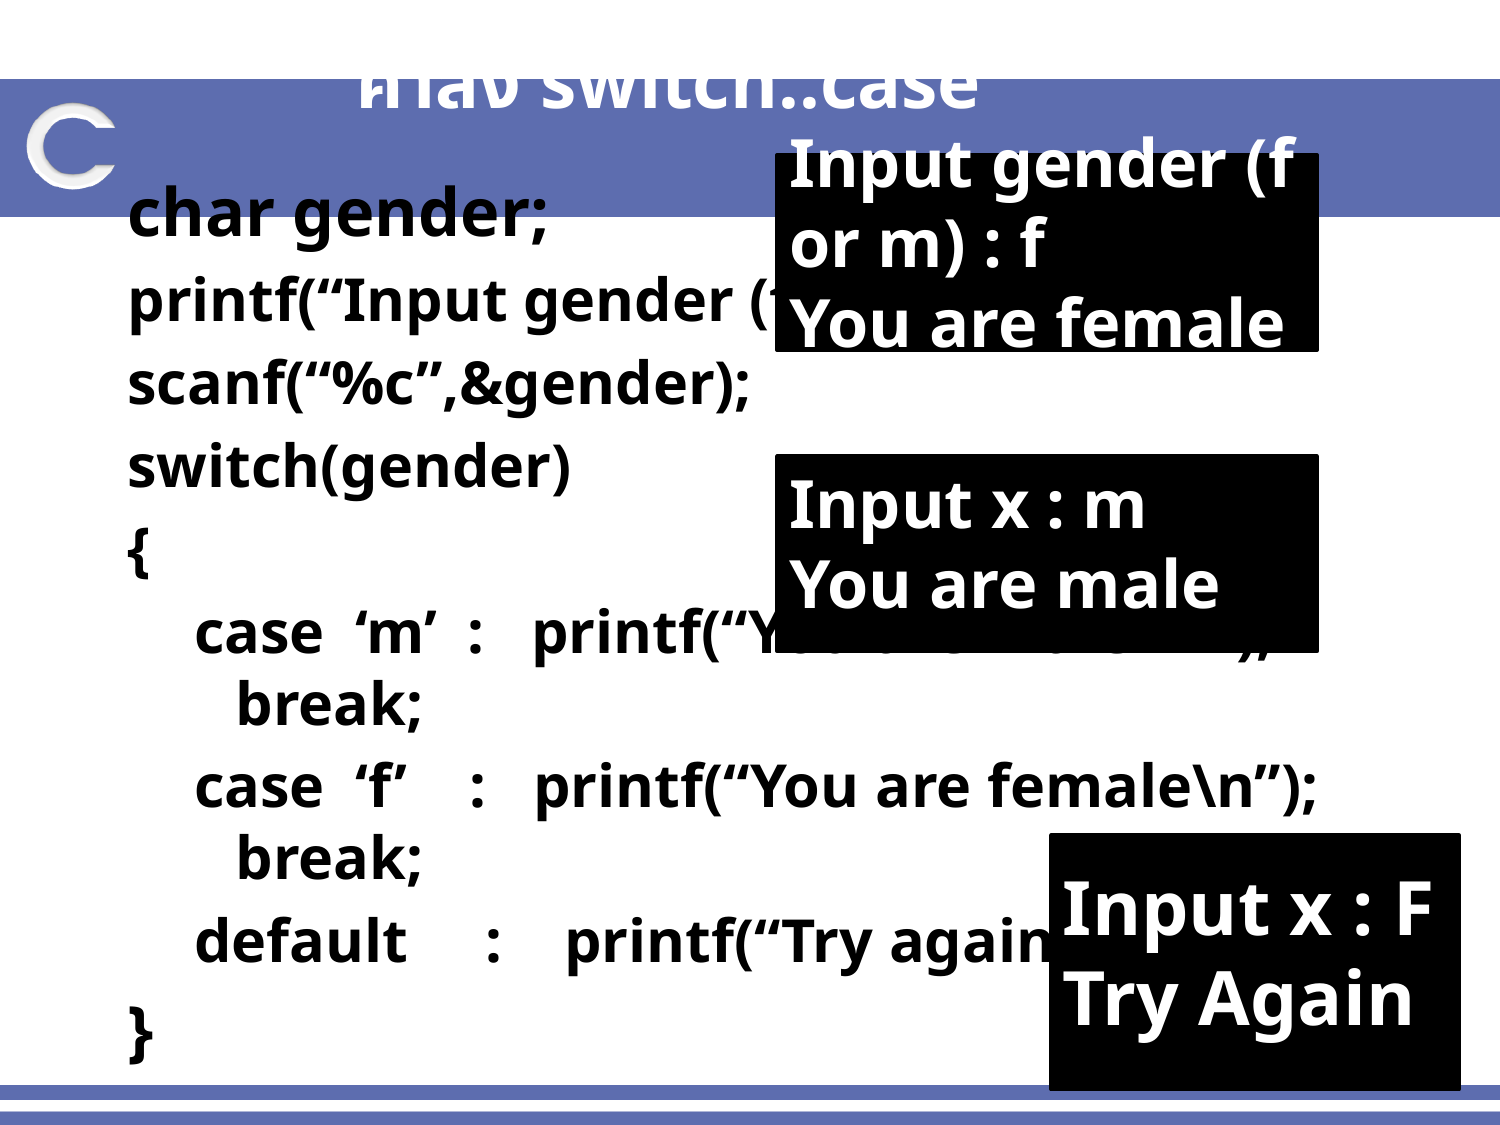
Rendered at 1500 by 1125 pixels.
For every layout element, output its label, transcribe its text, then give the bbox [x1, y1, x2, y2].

text_box คำสั่ง switch..case [337, 0, 1000, 173]
list char gender; printf(“Input gender (f or m): “); scanf(“%c”,&gender); switch(gender) { case ‘m’ : printf(“You are male \n”); break; case ‘f’ : printf(“You are female\n”); break; default : printf(“Try again !!!\n”); } [112, 162, 1388, 1083]
picture [0, 0, 1500, 1125]
text_box Input gender (f or m) : f You are female [775, 153, 1319, 352]
text_box Input x : F Try Again [1049, 833, 1461, 1091]
text_box Input x : m You are male [775, 454, 1319, 653]
